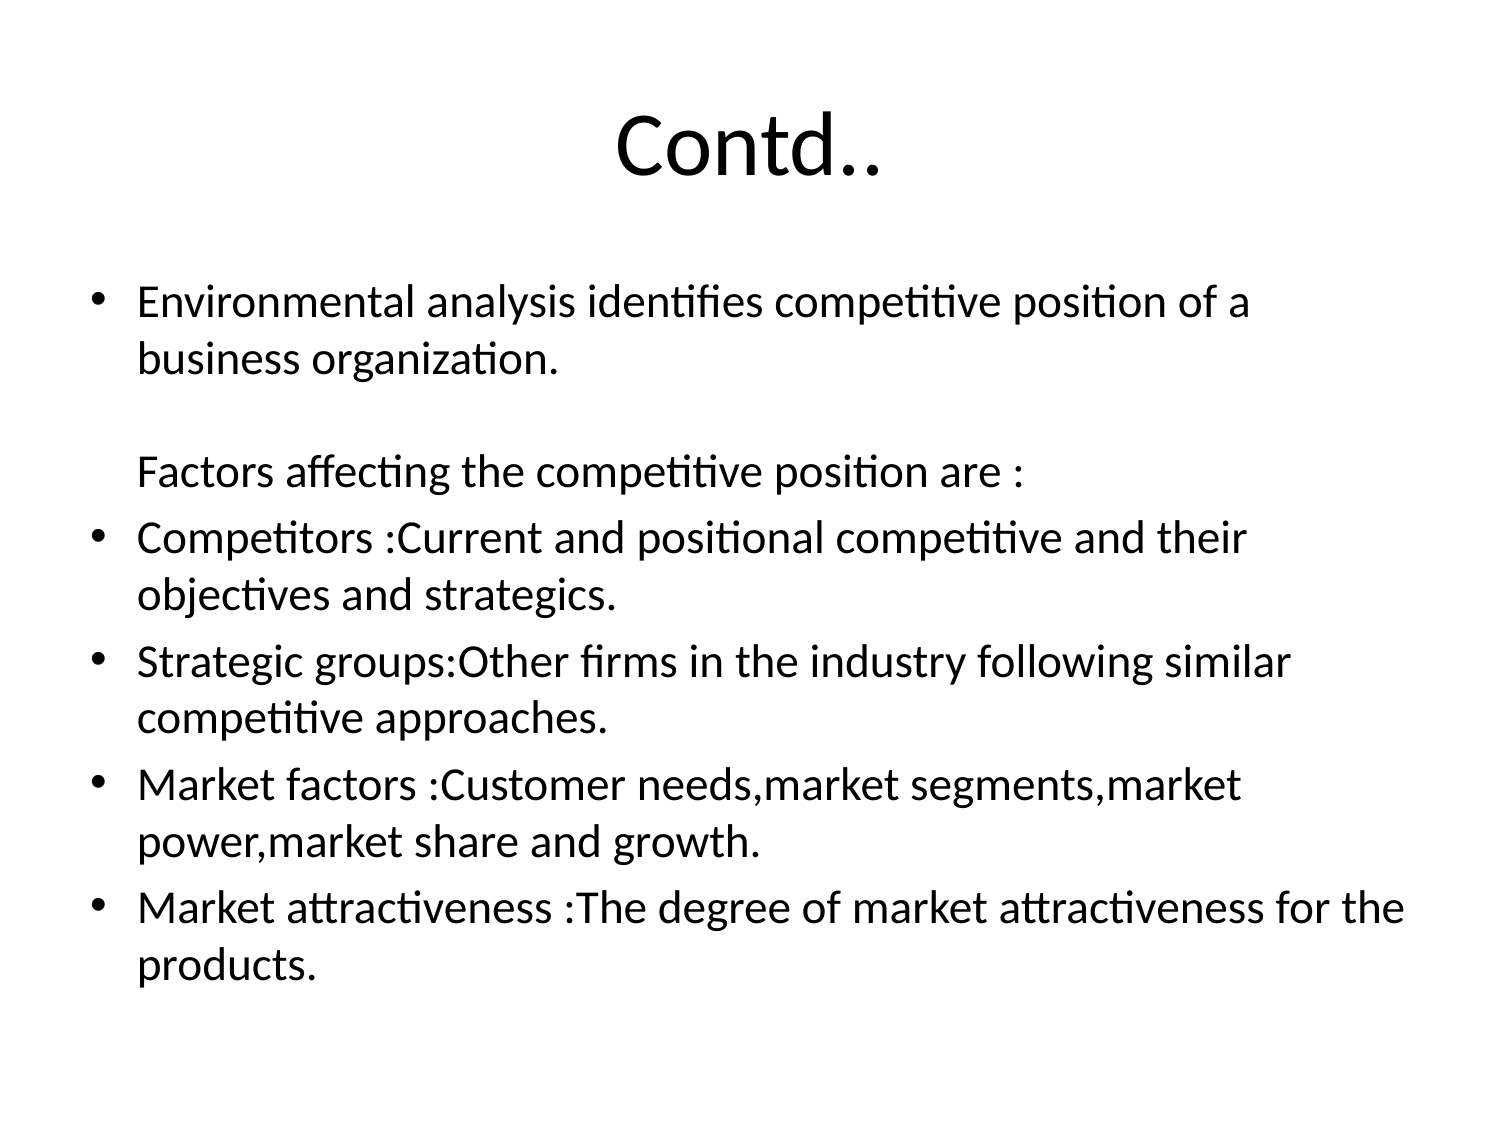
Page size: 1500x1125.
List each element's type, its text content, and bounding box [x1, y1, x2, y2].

title Contd.. [75, 45, 1425, 233]
list Environmental analysis identifies competitive position of a business organization. Factors affecting the competitive position are : Competitors :Current and positional competitive and their objectives and strategics. Strategic groups:Other firms in the industry following similar competitive approaches. Market factors :Customer needs,market segments,market power,market share and growth. Market attractiveness :The degree of market attractiveness for the products. [75, 262, 1425, 1005]
